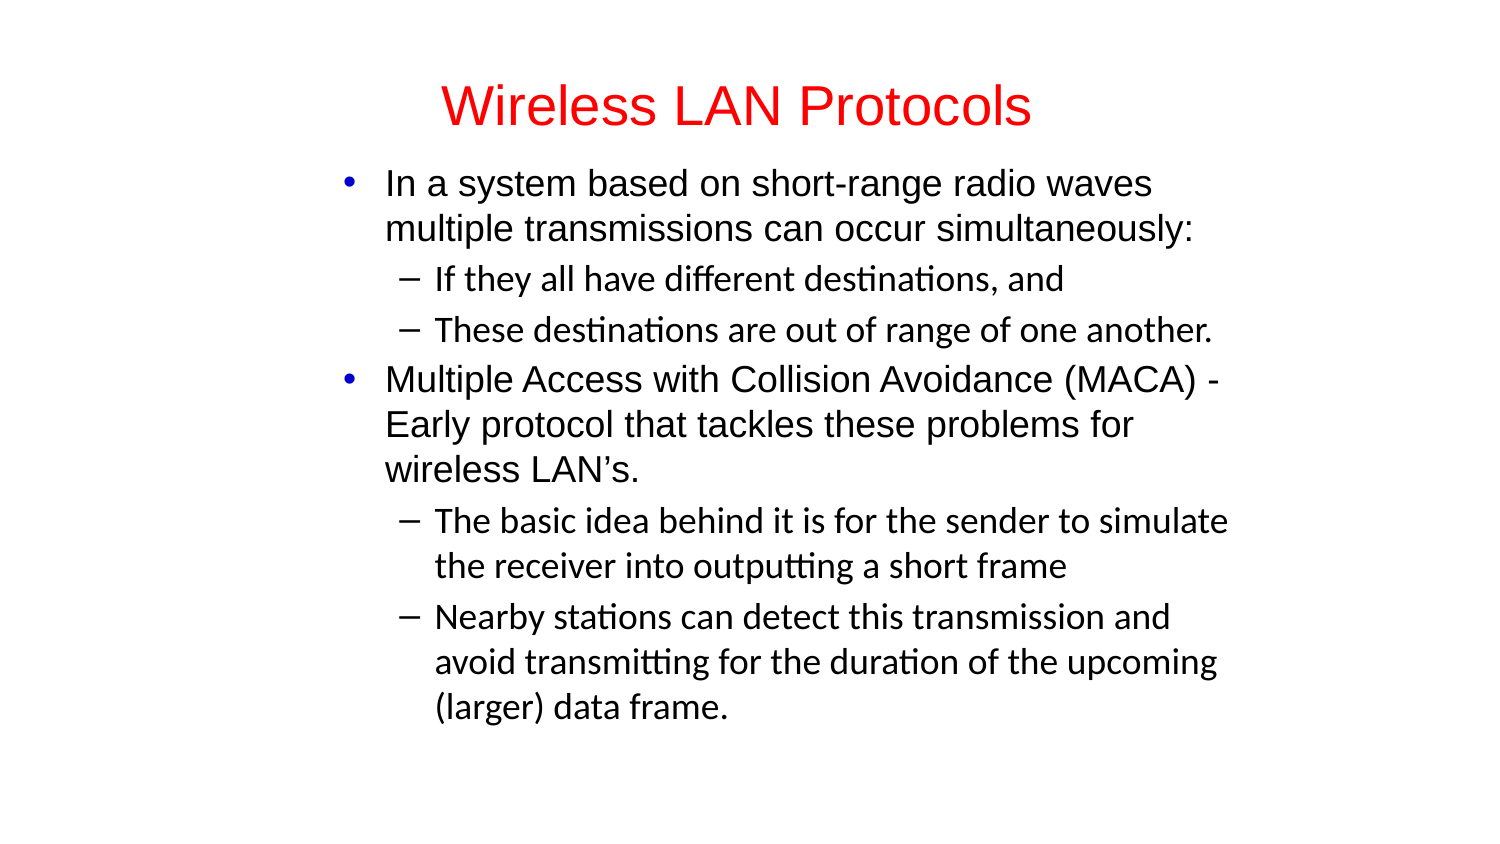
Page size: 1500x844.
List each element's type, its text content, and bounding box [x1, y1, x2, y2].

list In a system based on short-range radio waves multiple transmissions can occur simultaneously: If they all have different destinations, and These destinations are out of range of one another. Multiple Access with Collision Avoidance (MACA) - Early protocol that tackles these problems for wireless LAN’s. The basic idea behind it is for the sender to simulate the receiver into outputting a short frame Nearby stations can detect this transmission and avoid transmitting for the duration of the upcoming (larger) data frame. [328, 151, 1257, 680]
title Wireless LAN Protocols [62, 37, 1413, 169]
